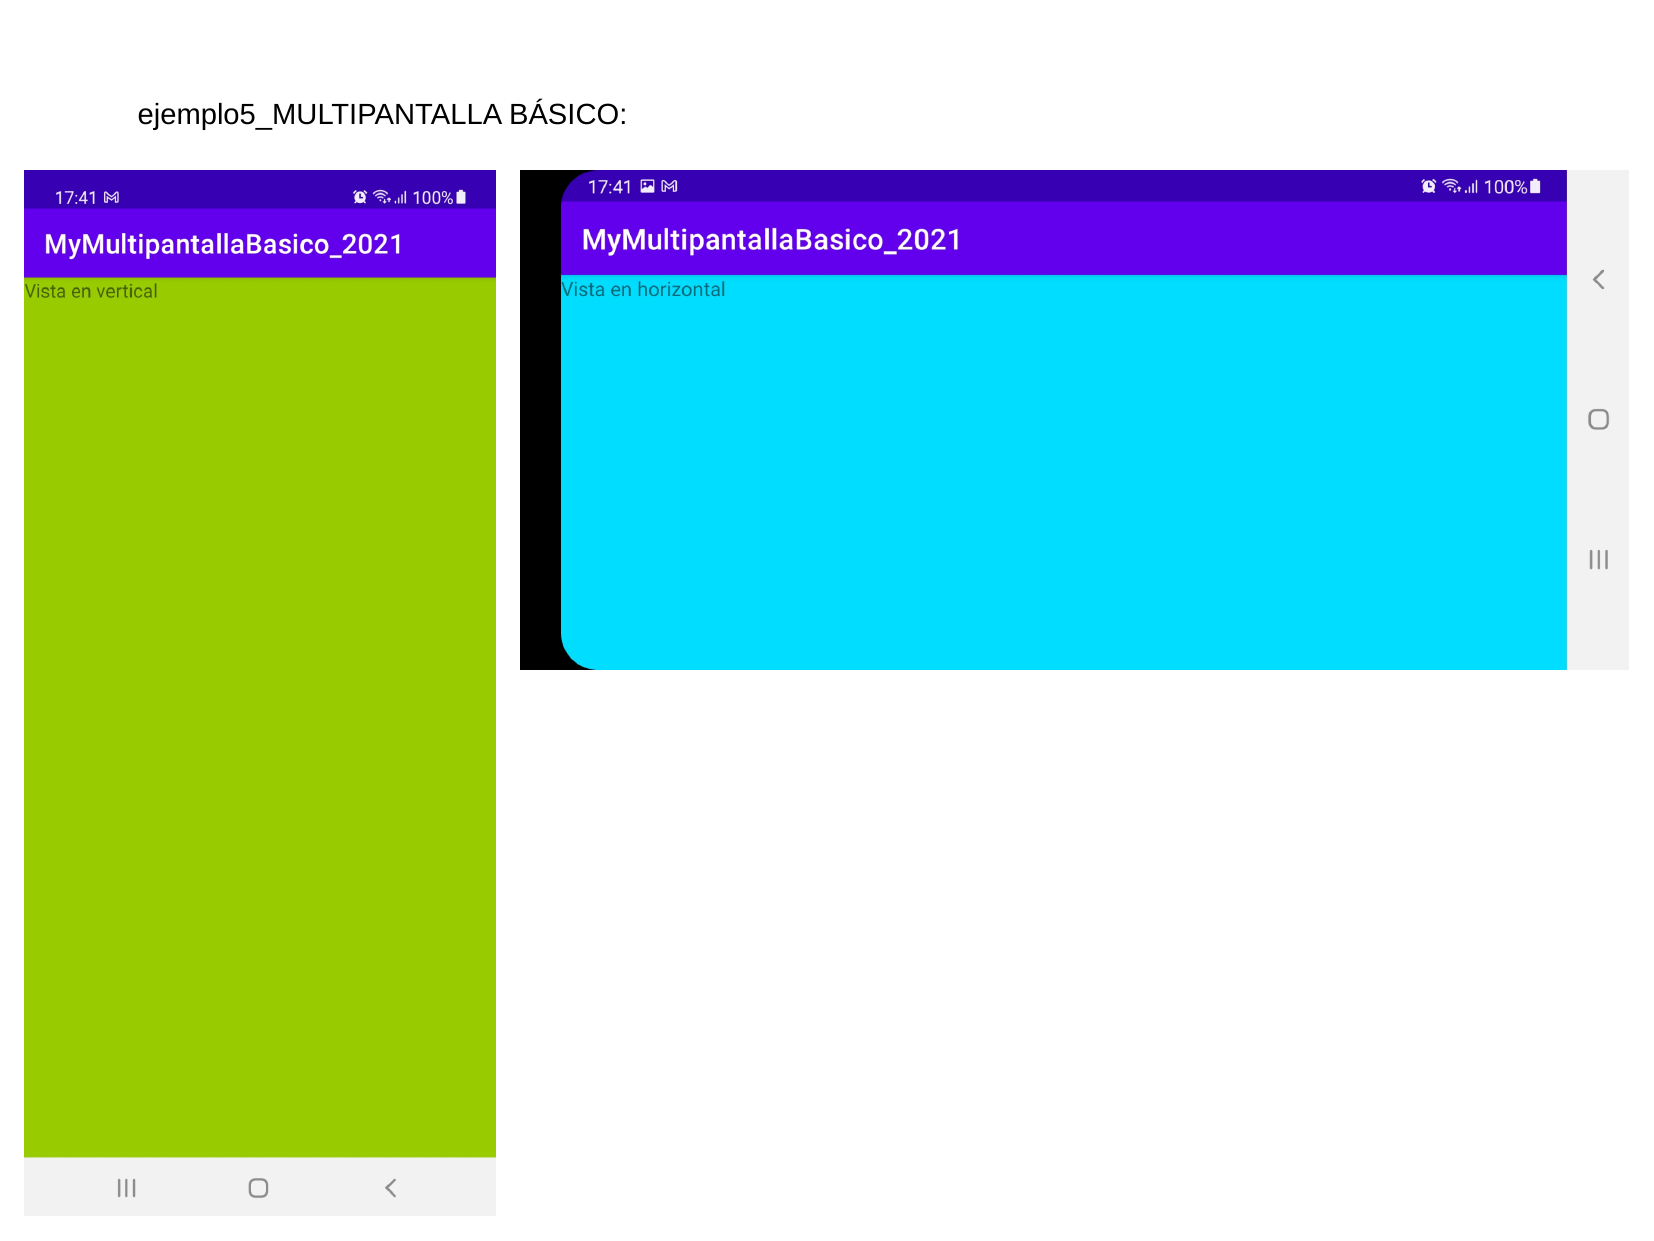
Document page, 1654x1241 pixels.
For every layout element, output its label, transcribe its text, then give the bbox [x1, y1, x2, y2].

picture [24, 170, 496, 1216]
picture [519, 170, 1629, 671]
text_box ejemplo5_MULTIPANTALLA BÁSICO: [122, 80, 1586, 146]
